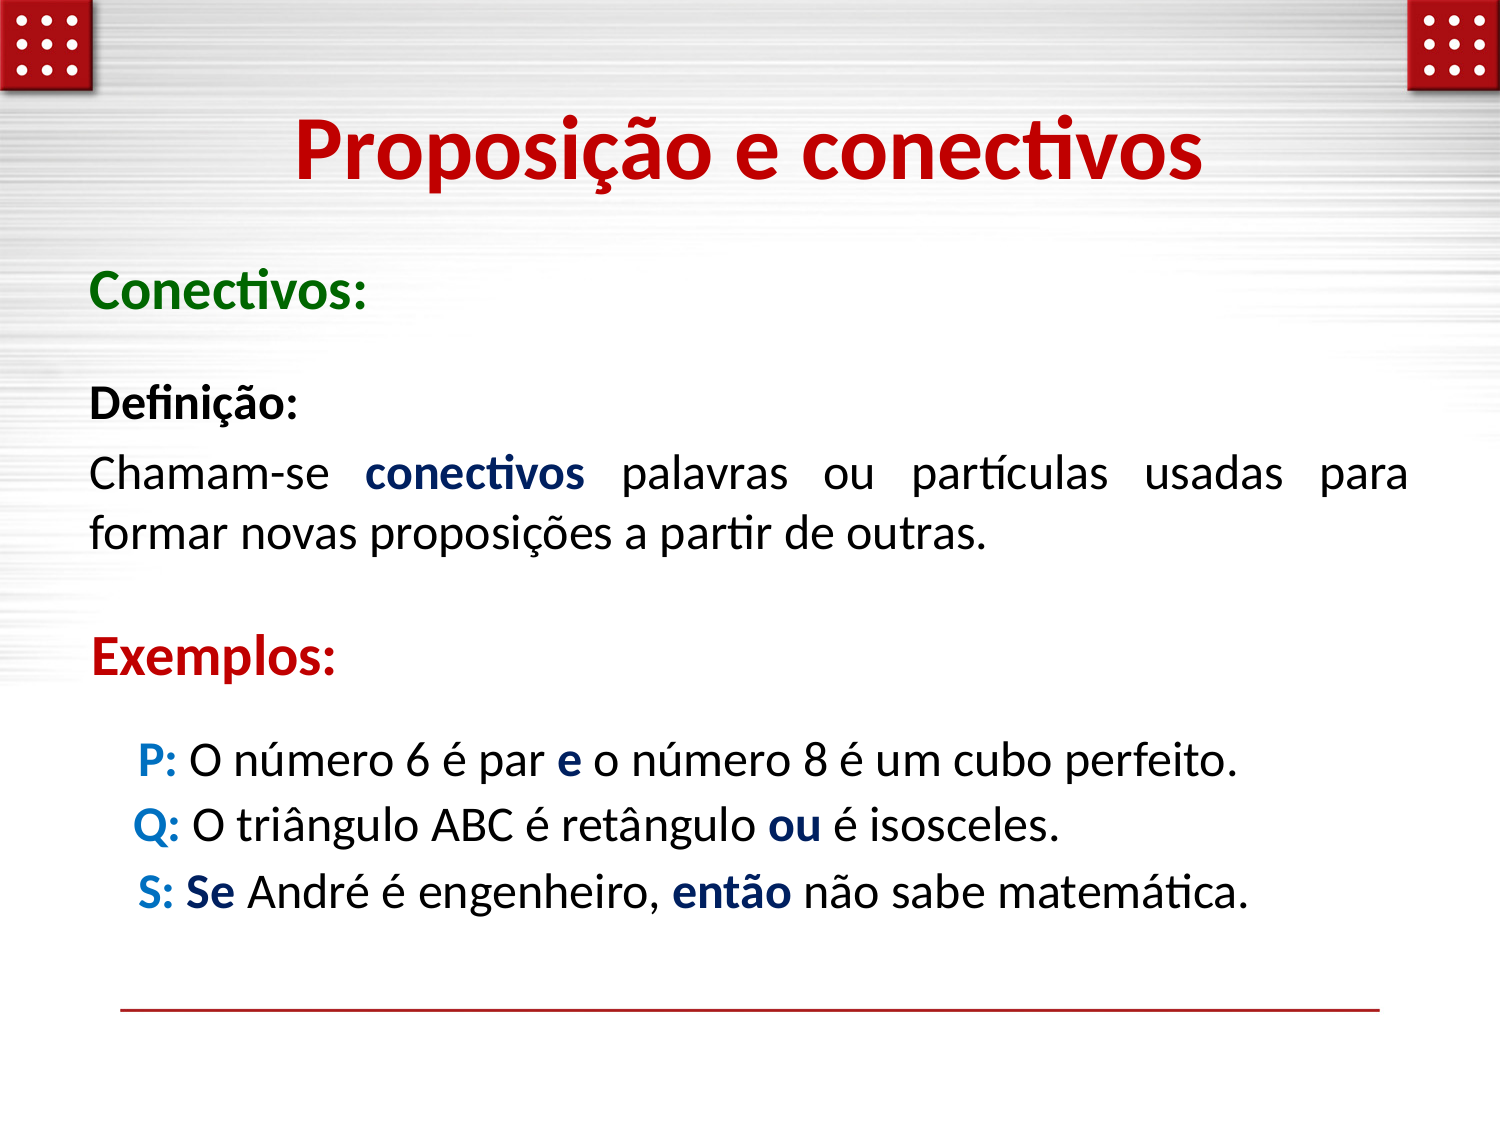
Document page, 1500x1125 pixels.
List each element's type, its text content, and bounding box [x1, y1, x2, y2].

text_box Q: O triângulo ABC é retângulo ou é isosceles. [118, 784, 1348, 870]
text_box Conectivos: [75, 243, 1471, 335]
text_box Definição: Chamam-se conectivos palavras ou partículas usadas para formar novas proposições a partir de outras. [74, 361, 1425, 448]
title Proposição e conectivos [75, 80, 1425, 233]
picture [0, 0, 1500, 1125]
text_box S: Se André é engenheiro, então não sabe matemática. [123, 850, 1353, 936]
text_box P: O número 6 é par e o número 8 é um cubo perfeito. [123, 719, 1353, 805]
text_box Exemplos: [76, 609, 1307, 704]
